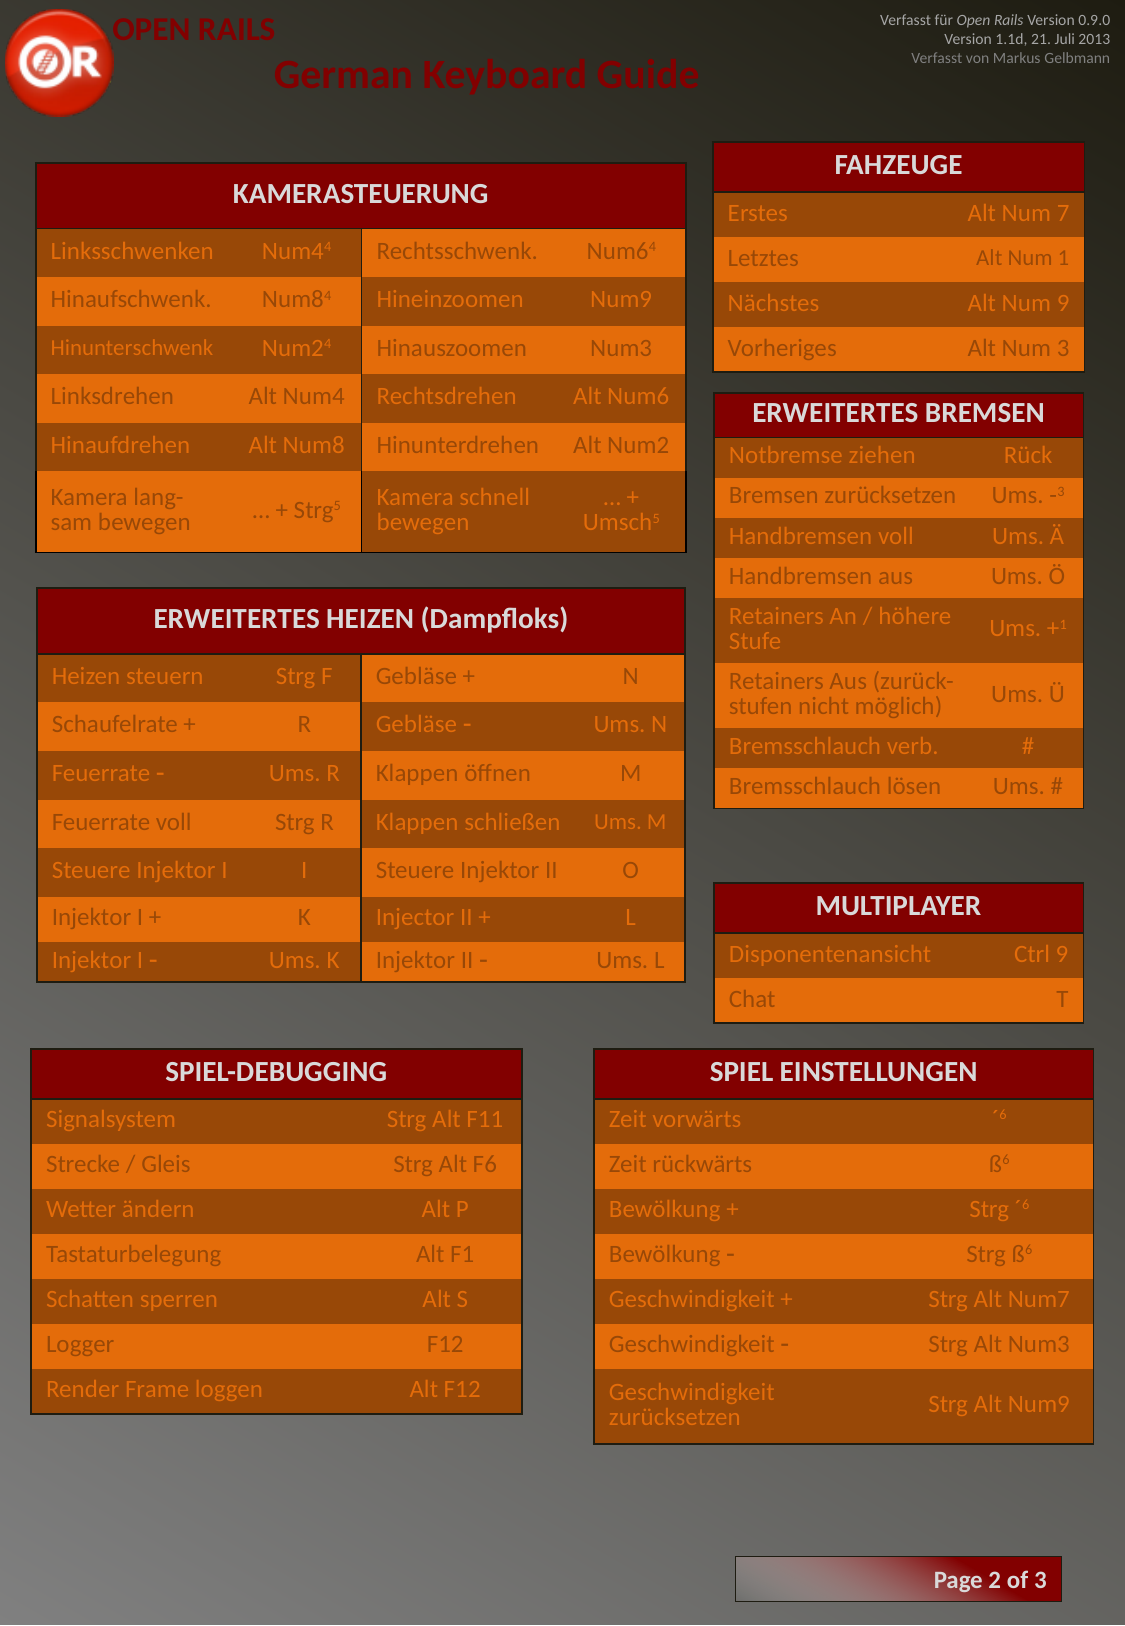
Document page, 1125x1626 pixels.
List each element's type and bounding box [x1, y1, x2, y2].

text_box [5, 0, 1125, 1603]
